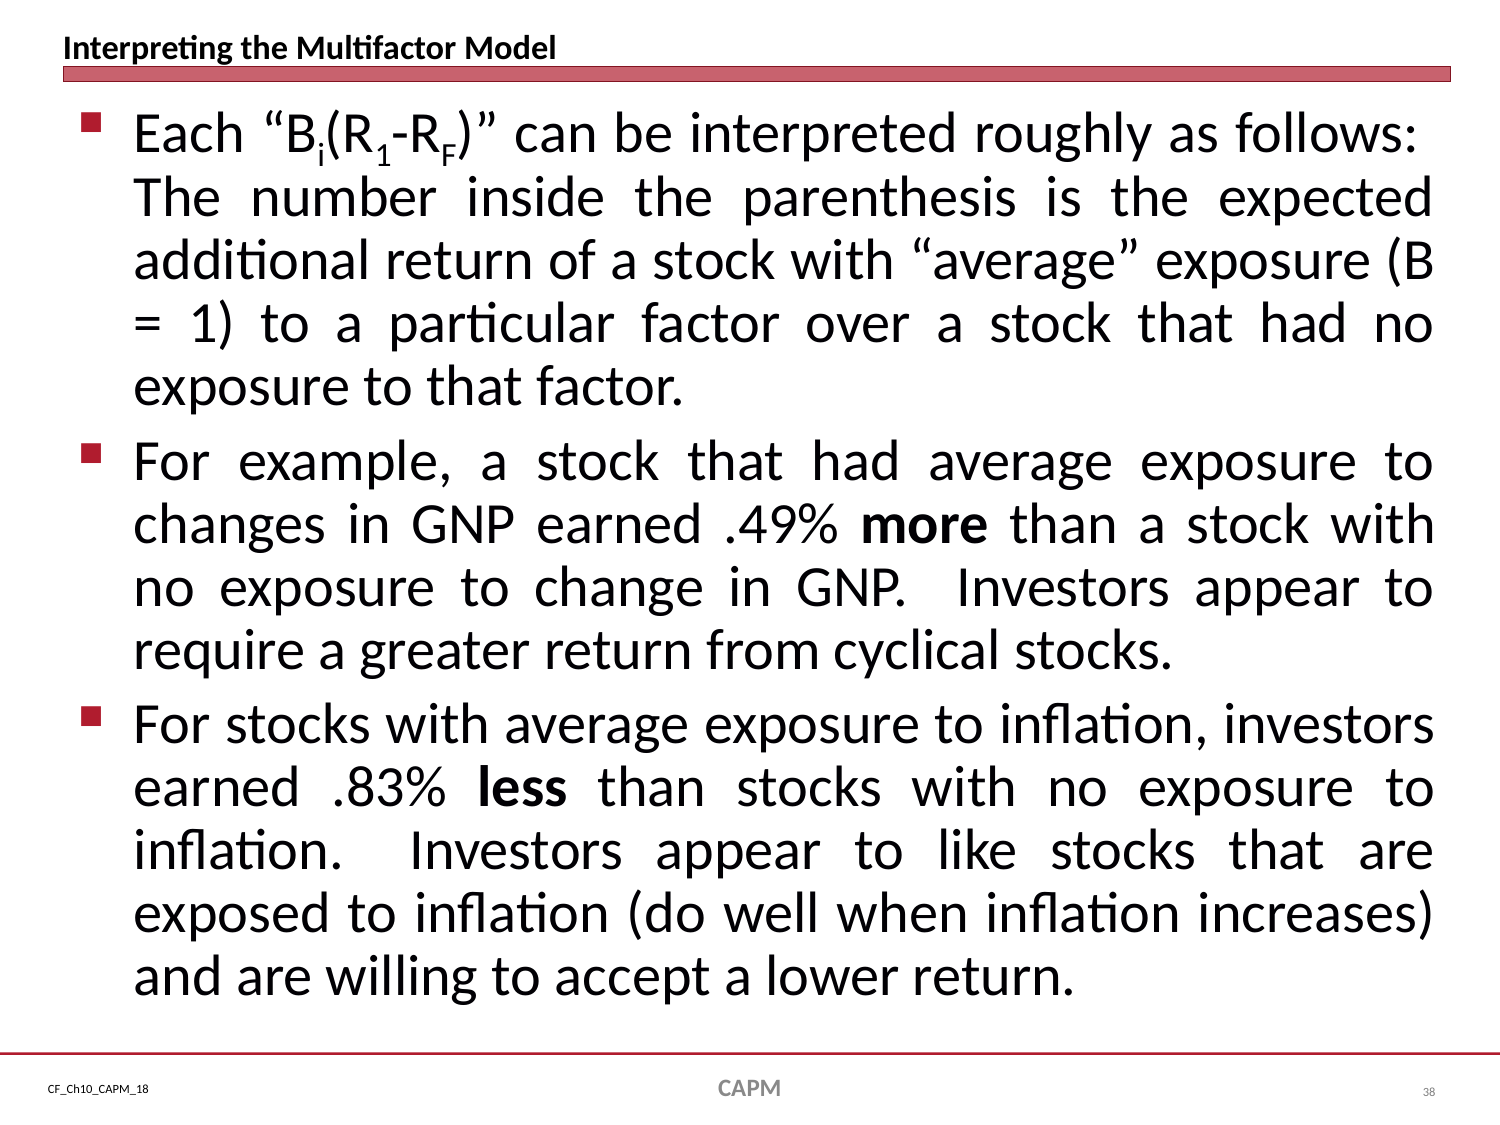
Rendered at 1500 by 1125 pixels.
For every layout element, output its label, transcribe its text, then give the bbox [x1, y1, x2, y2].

title Interpreting the Multifactor Model [62, 6, 1451, 67]
list Each “Bi(R1-RF)” can be interpreted roughly as follows: The number inside the parenthesis is the expected additional return of a stock with “average” exposure (B = 1) to a particular factor over a stock that had no exposure to that factor. For example, a stock that had average exposure to changes in GNP earned .49% more than a stock with no exposure to change in GNP. Investors appear to require a greater return from cyclical stocks. For stocks with average exposure to inflation, investors earned .83% less than stocks with no exposure to inflation. Investors appear to like stocks that are exposed to inflation (do well when inflation increases) and are willing to accept a lower return. [63, 87, 1451, 1041]
footer CAPM [512, 1056, 988, 1117]
slide_number 38 [1375, 1061, 1451, 1122]
